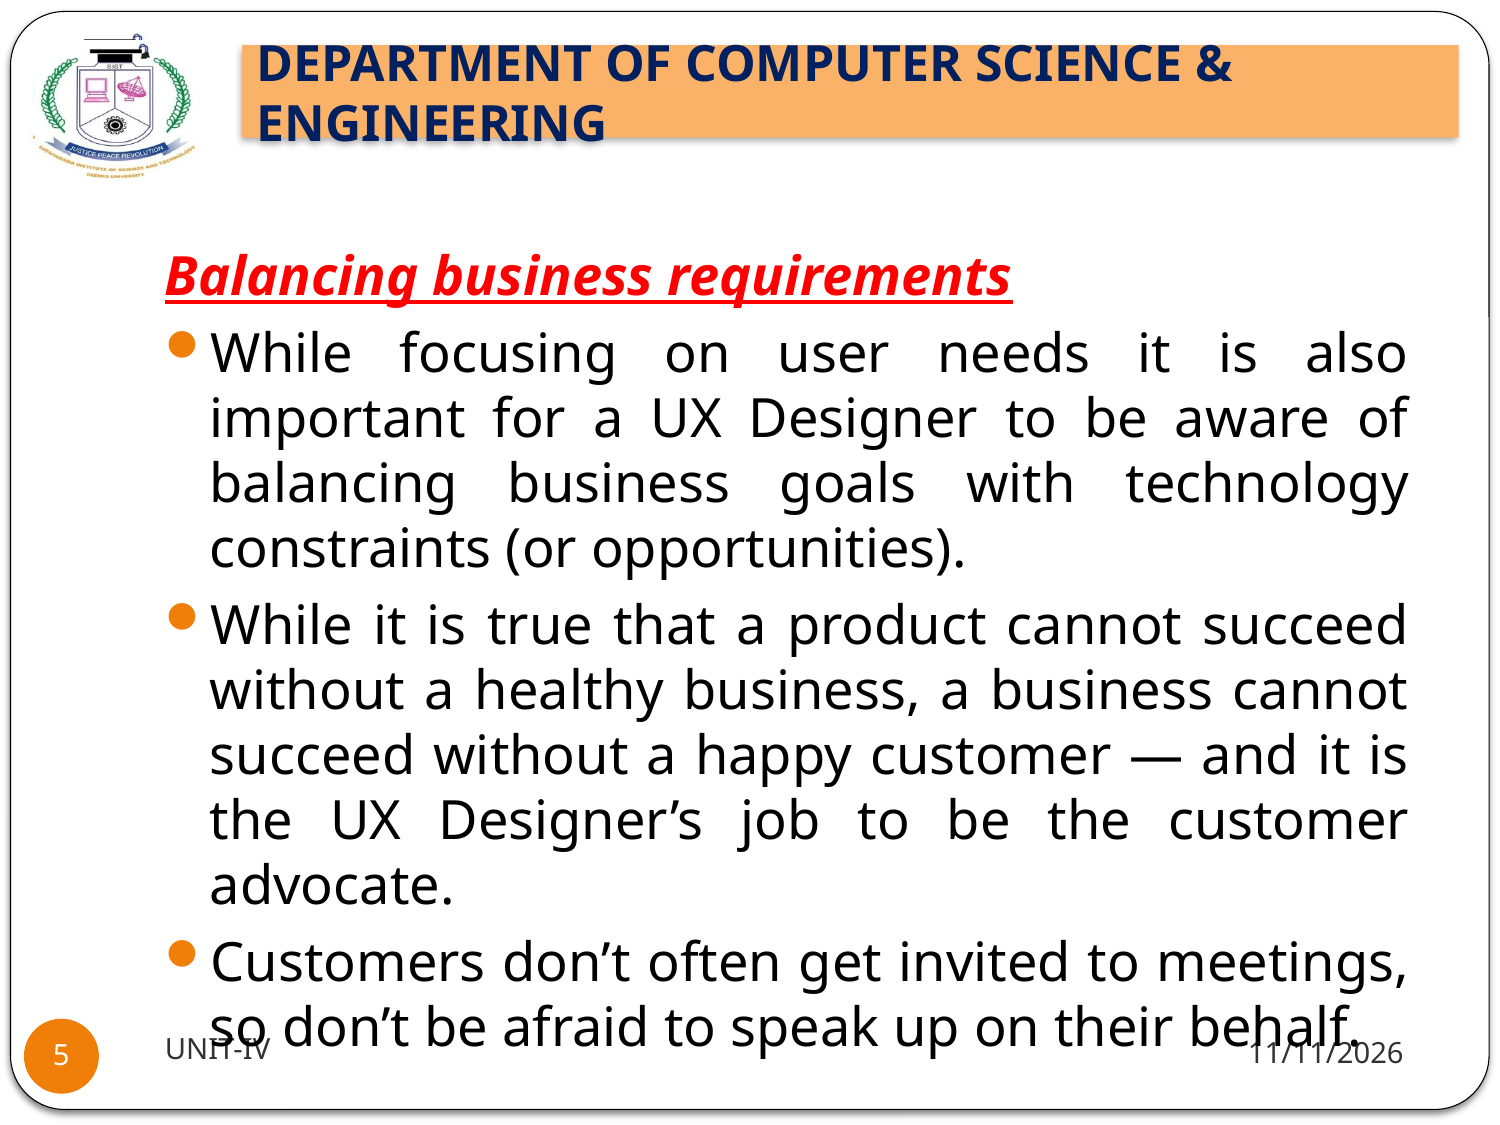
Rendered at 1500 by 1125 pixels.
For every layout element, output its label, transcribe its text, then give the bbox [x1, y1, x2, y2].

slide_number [1012, 1015, 1419, 1094]
list Balancing business requirements While focusing on user needs it is also important for a UX Designer to be aware of balancing business goals with technology constraints (or opportunities). While it is true that a product cannot succeed without a healthy business, a business cannot succeed without a happy customer — and it is the UX Designer’s job to be the customer advocate. Customers don’t often get invited to meetings, so don’t be afraid to speak up on their behalf. [150, 233, 1425, 984]
slide_number 5 [23, 1018, 99, 1094]
picture [29, 30, 200, 182]
footer UNIT-IV [150, 1012, 800, 1088]
